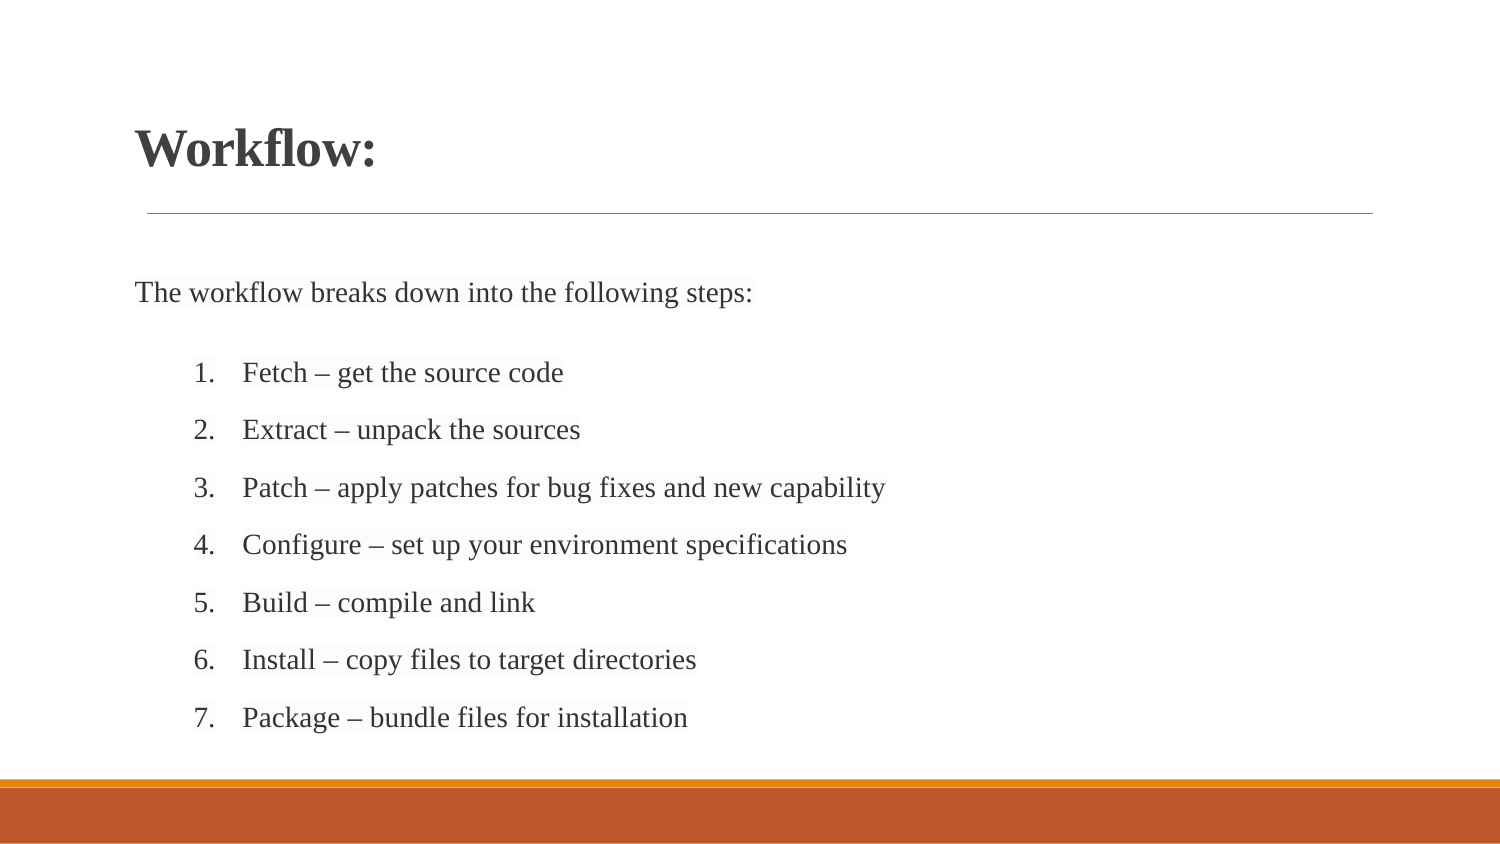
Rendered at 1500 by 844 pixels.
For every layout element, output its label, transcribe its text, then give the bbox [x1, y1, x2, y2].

list The workflow breaks down into the following steps: Fetch – get the source code Extract – unpack the sources Patch – apply patches for bug fixes and new capability Configure – set up your environment specifications Build – compile and link Install – copy files to target directories Package – bundle files for installation [119, 232, 1381, 750]
title Workflow: [119, 107, 1381, 196]
